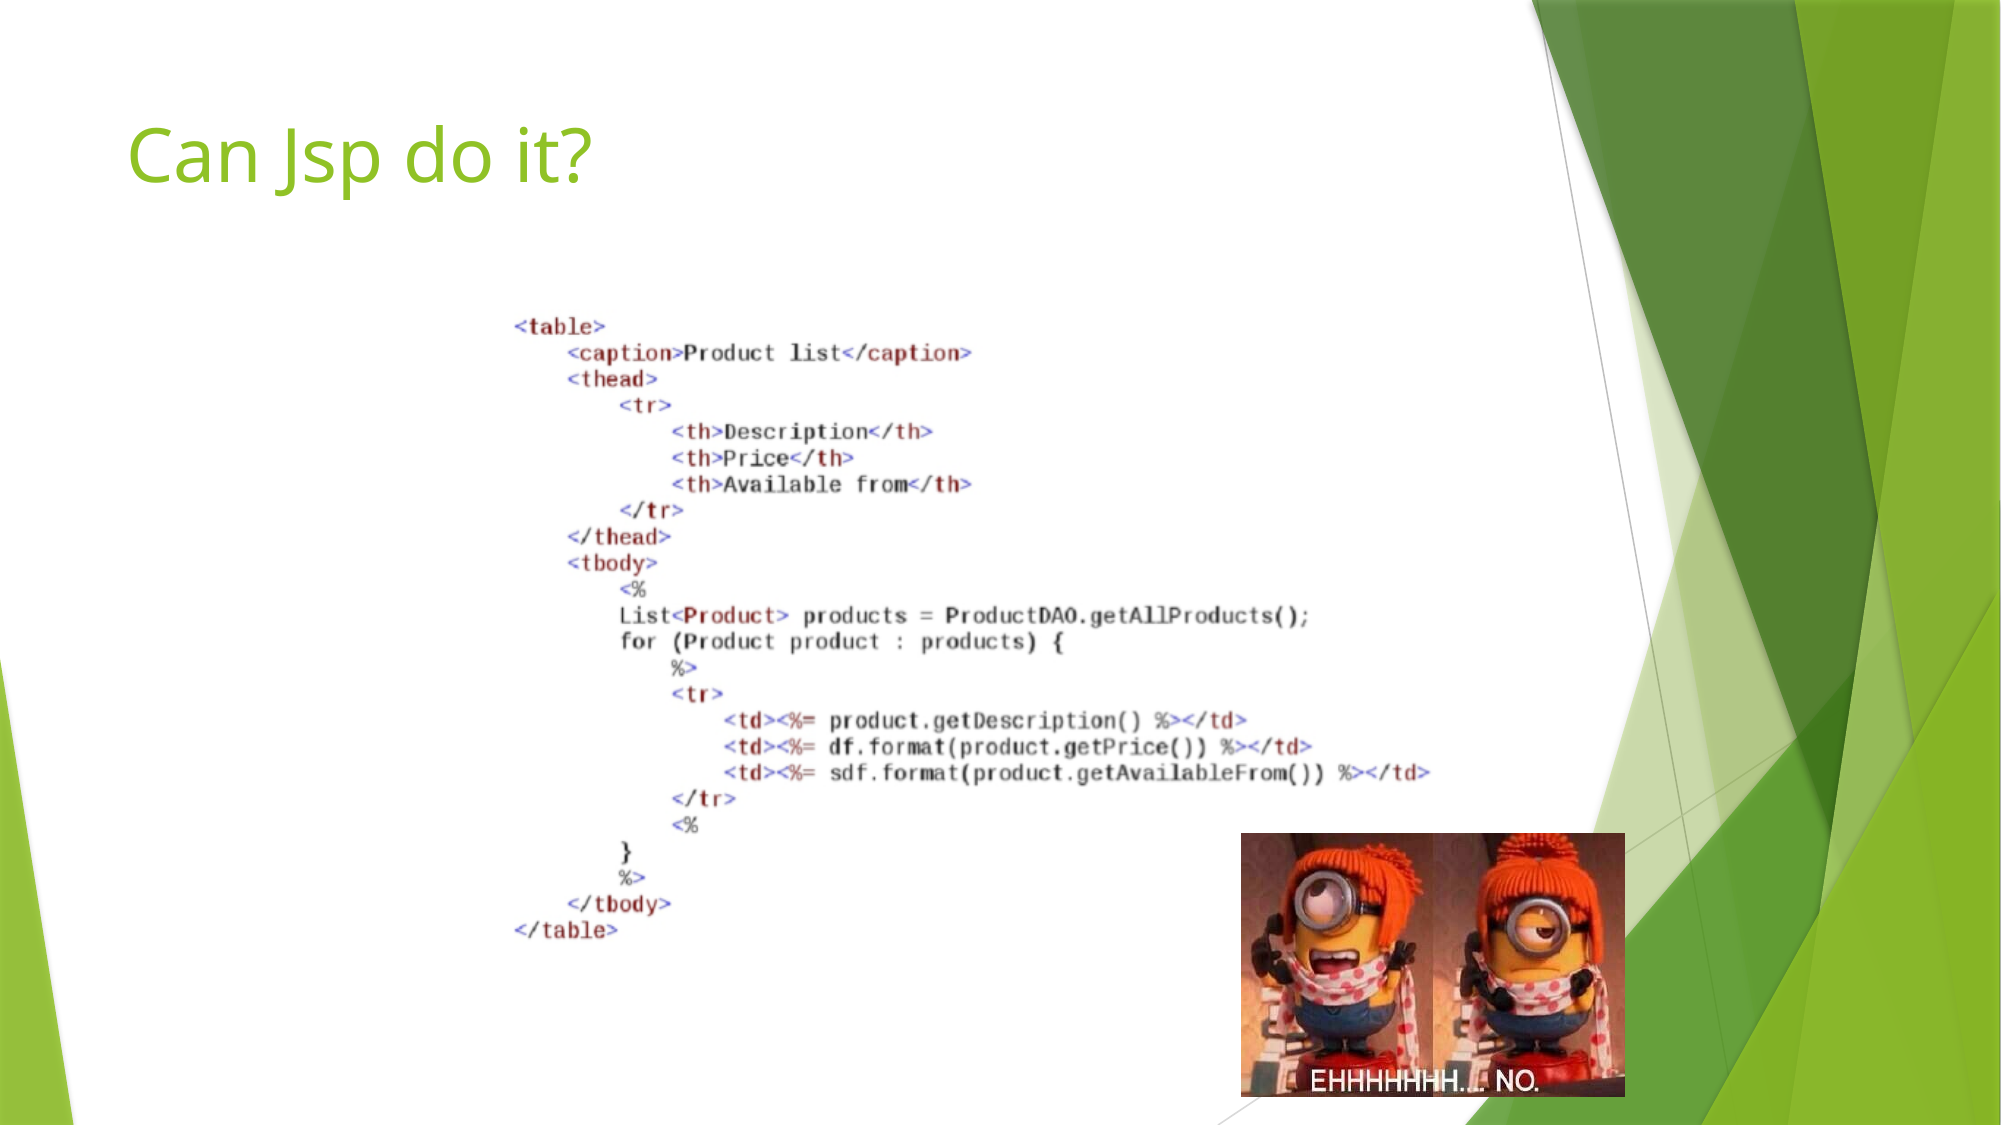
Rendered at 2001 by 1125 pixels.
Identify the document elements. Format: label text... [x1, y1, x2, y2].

title Can Jsp do it? [111, 99, 1522, 317]
picture [473, 288, 1626, 1098]
